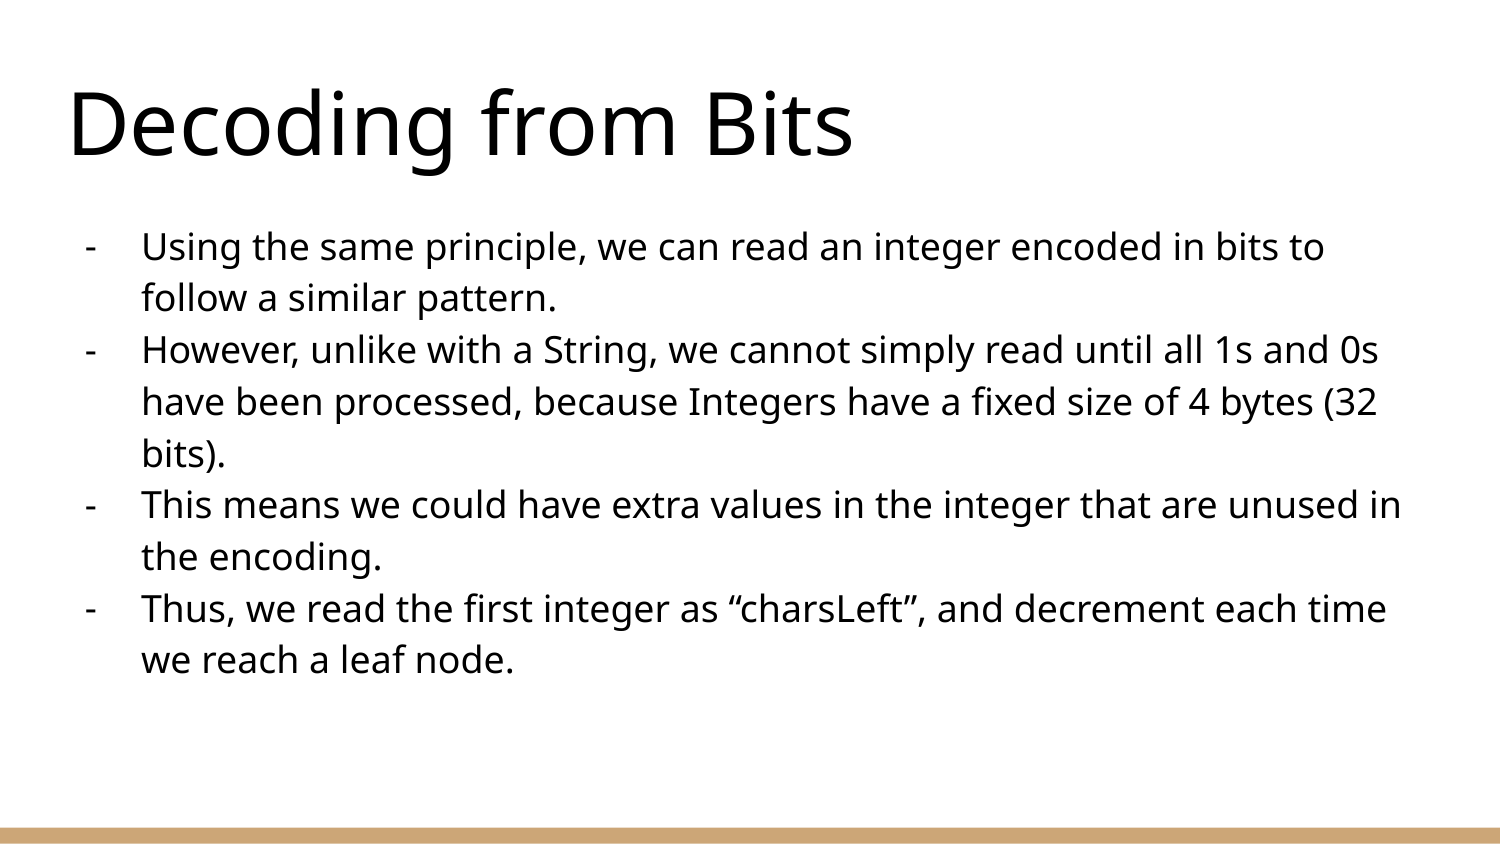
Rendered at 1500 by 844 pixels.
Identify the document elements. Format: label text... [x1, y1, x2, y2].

title Decoding from Bits [51, 51, 1449, 189]
list Using the same principle, we can read an integer encoded in bits to follow a similar pattern. However, unlike with a String, we cannot simply read until all 1s and 0s have been processed, because Integers have a fixed size of 4 bytes (32 bits). This means we could have extra values in the integer that are unused in the encoding. Thus, we read the first integer as “charsLeft”, and decrement each time we reach a leaf node. [51, 200, 1449, 752]
